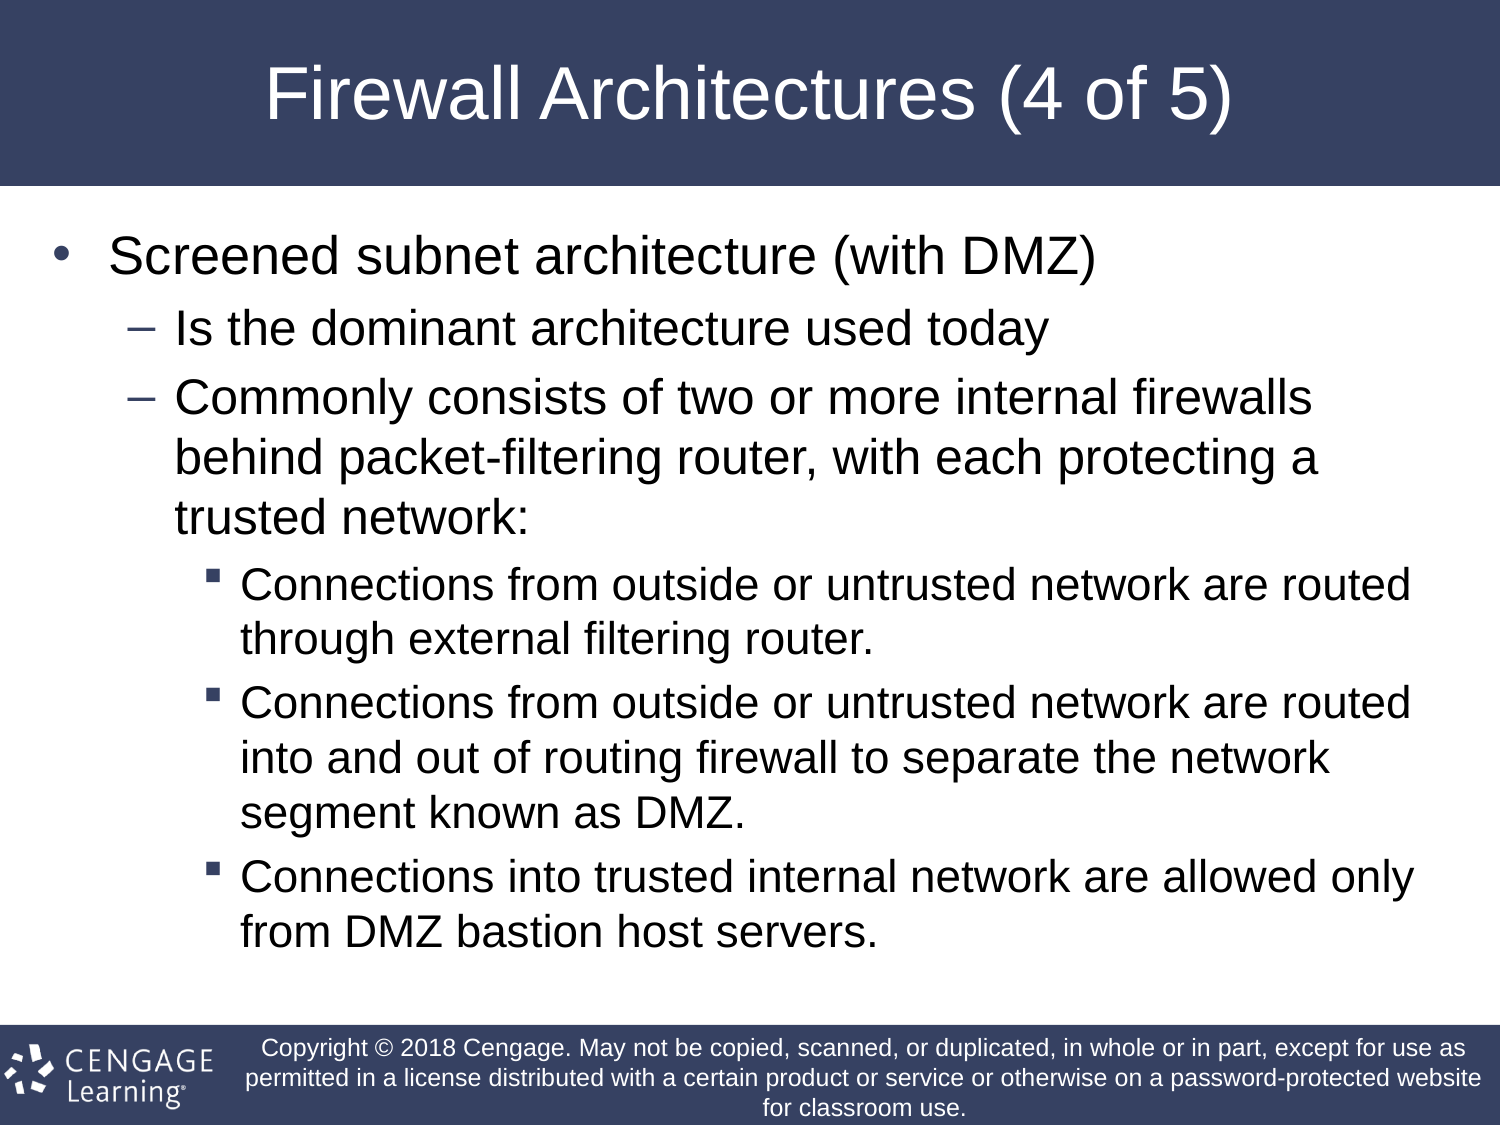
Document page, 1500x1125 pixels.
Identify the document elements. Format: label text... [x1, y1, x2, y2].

list Screened subnet architecture (with DMZ) Is the dominant architecture used today Commonly consists of two or more internal firewalls behind packet-filtering router, with each protecting a trusted network: Connections from outside or untrusted network are routed through external filtering router. Connections from outside or untrusted network are routed into and out of routing firewall to separate the network segment known as DMZ. Connections into trusted internal network are allowed only from DMZ bastion host servers. [37, 212, 1475, 1005]
title Firewall Architectures (4 of 5) [7, 4, 1493, 176]
picture [0, 1040, 216, 1113]
